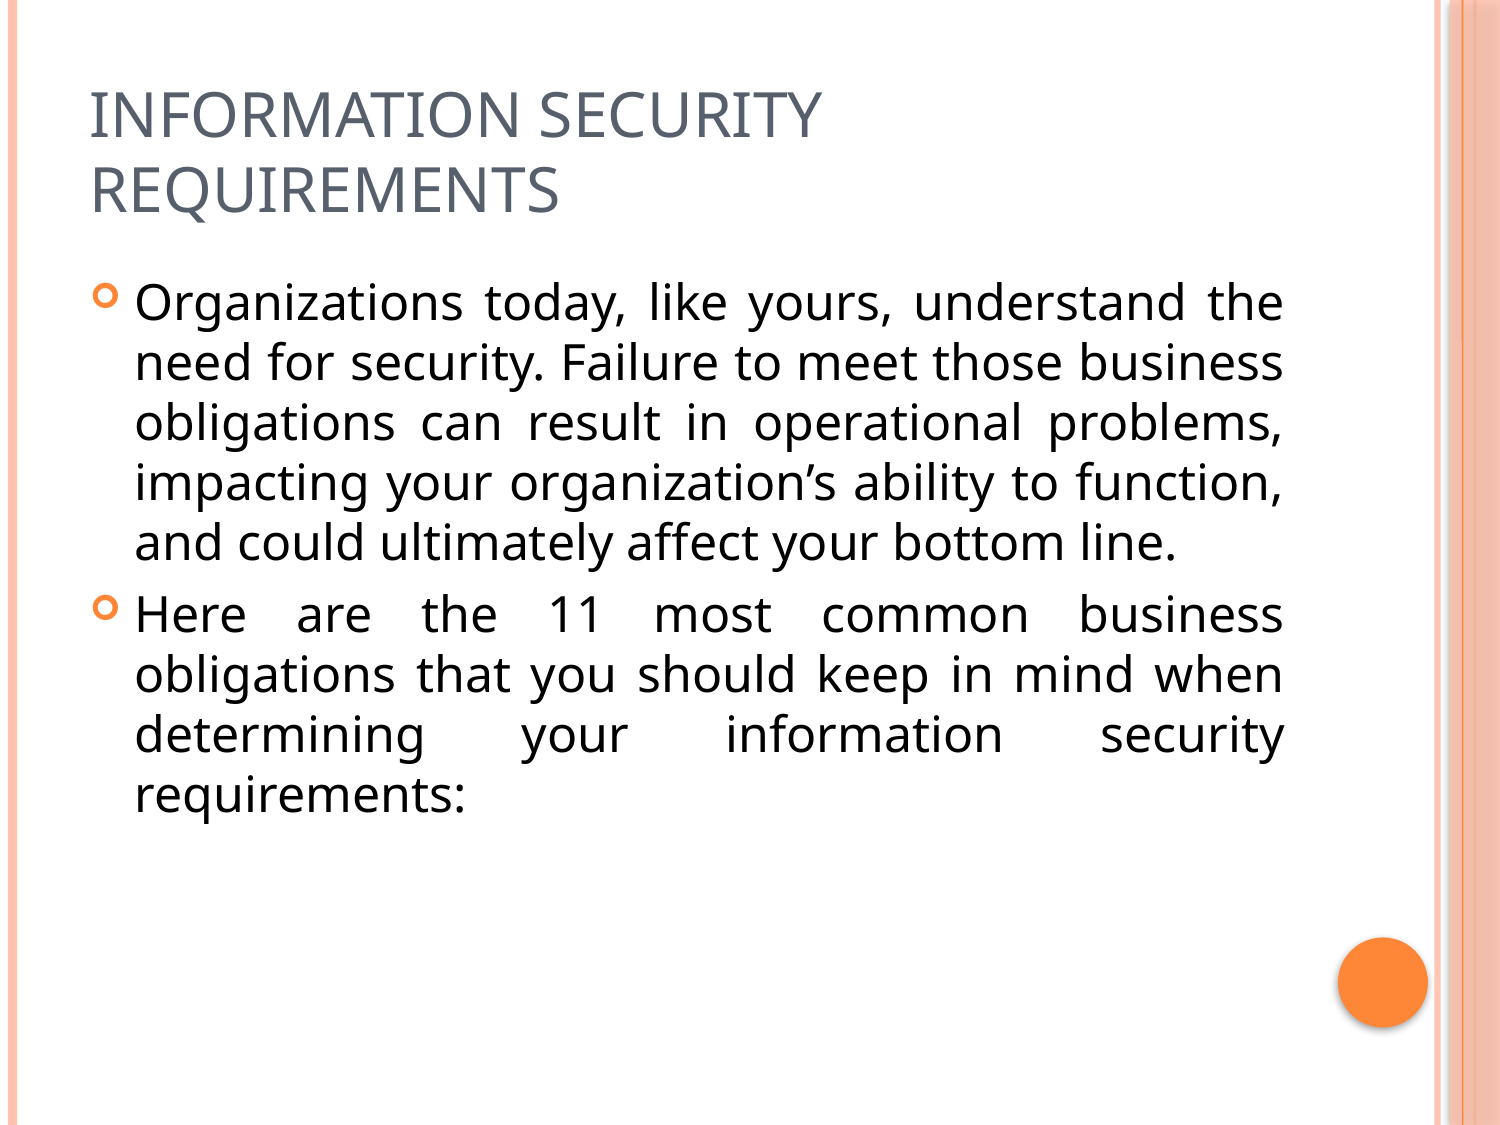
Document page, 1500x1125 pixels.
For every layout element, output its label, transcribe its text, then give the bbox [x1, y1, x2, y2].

title Information Security Requirements [75, 45, 1300, 233]
list Organizations today, like yours, understand the need for security. Failure to meet those business obligations can result in operational problems, impacting your organization’s ability to function, and could ultimately affect your bottom line. Here are the 11 most common business obligations that you should keep in mind when determining your information security requirements: [75, 262, 1300, 1062]
